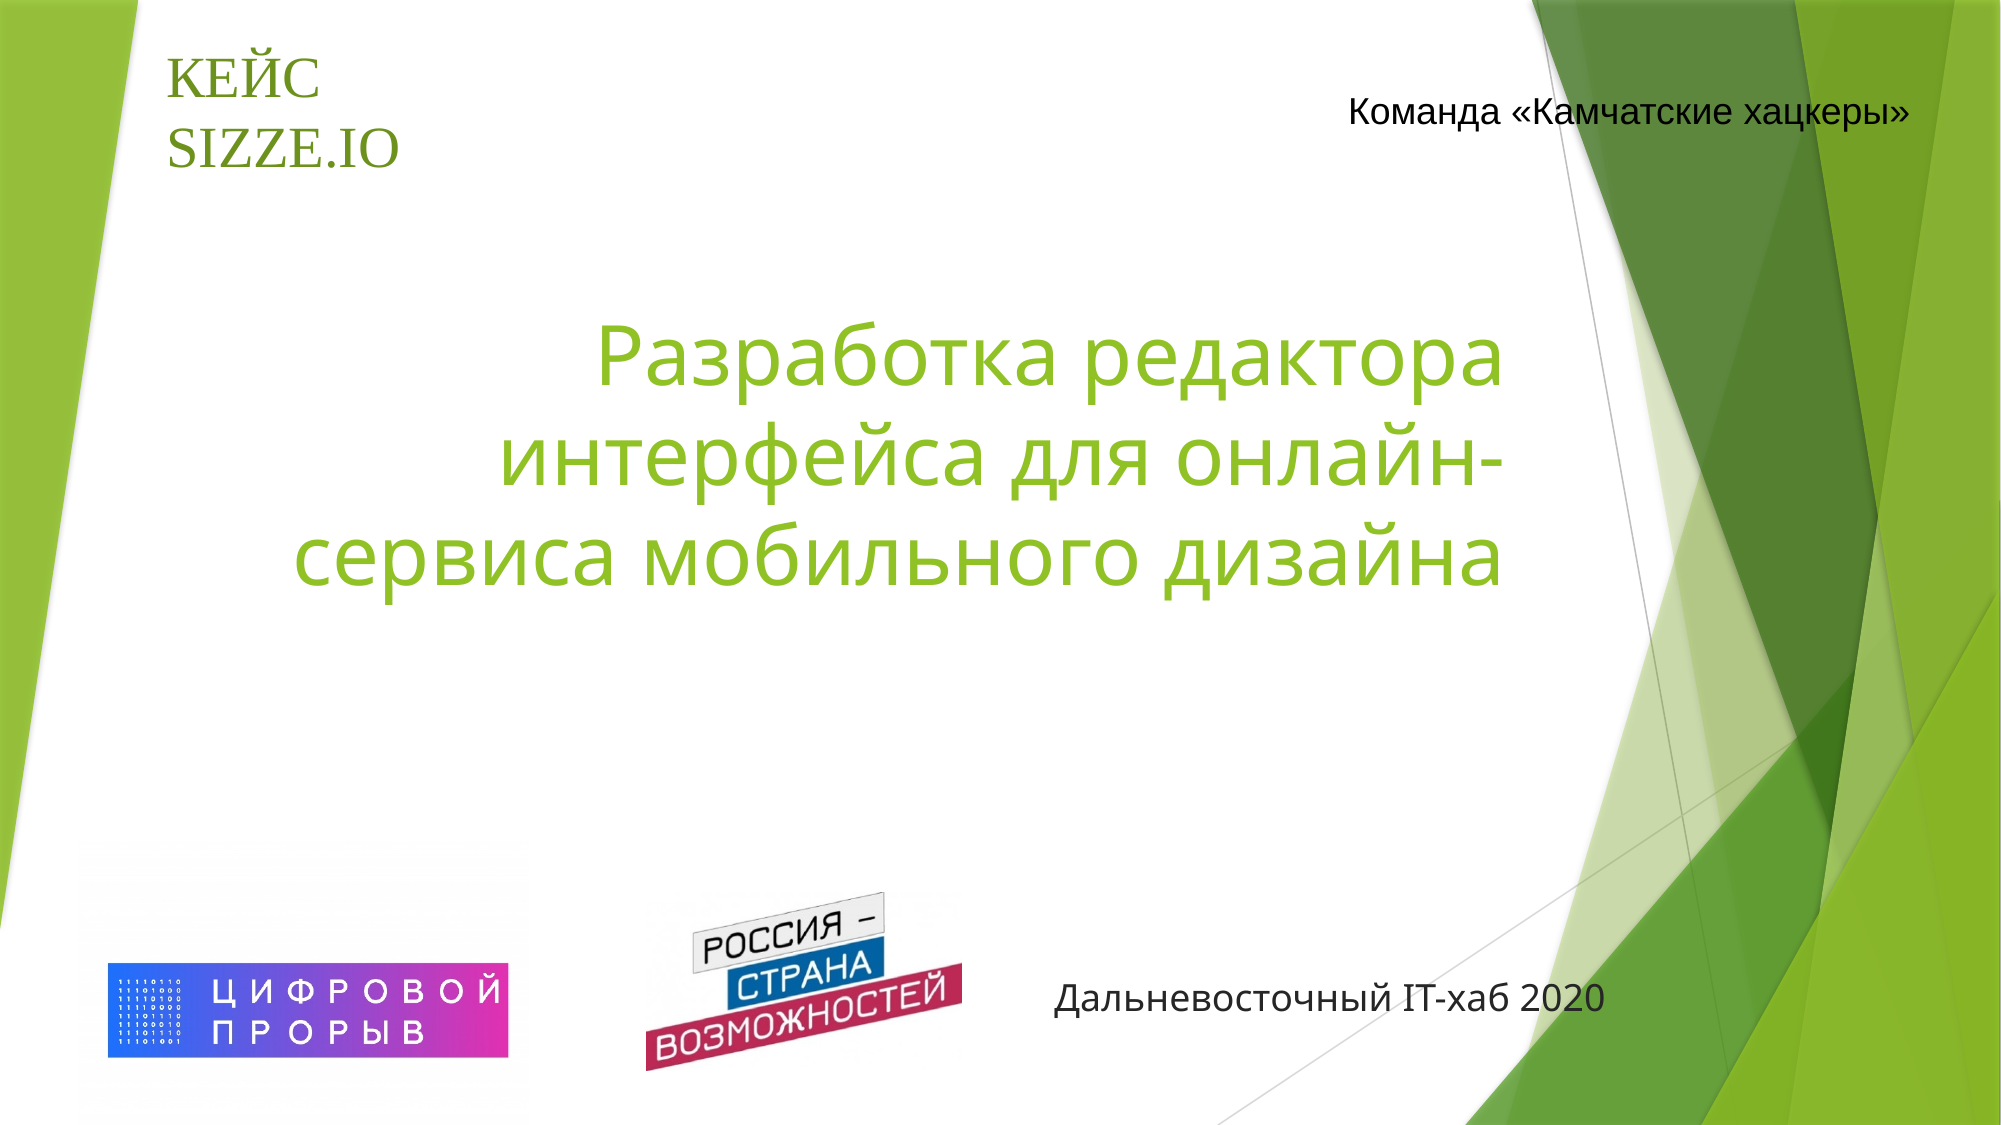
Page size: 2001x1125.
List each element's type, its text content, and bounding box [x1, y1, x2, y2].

text_box Команда «Камчатские хацкеры» [1333, 79, 1926, 140]
picture [645, 892, 963, 1071]
picture [78, 840, 530, 1125]
text_box Дальневосточный IT-хаб 2020 [1039, 966, 1621, 1027]
text_box КЕЙС SIZZE.IO [151, 31, 434, 187]
title Разработка редактора интерфейса для онлайн-сервиса мобильного дизайна [247, 339, 1522, 610]
